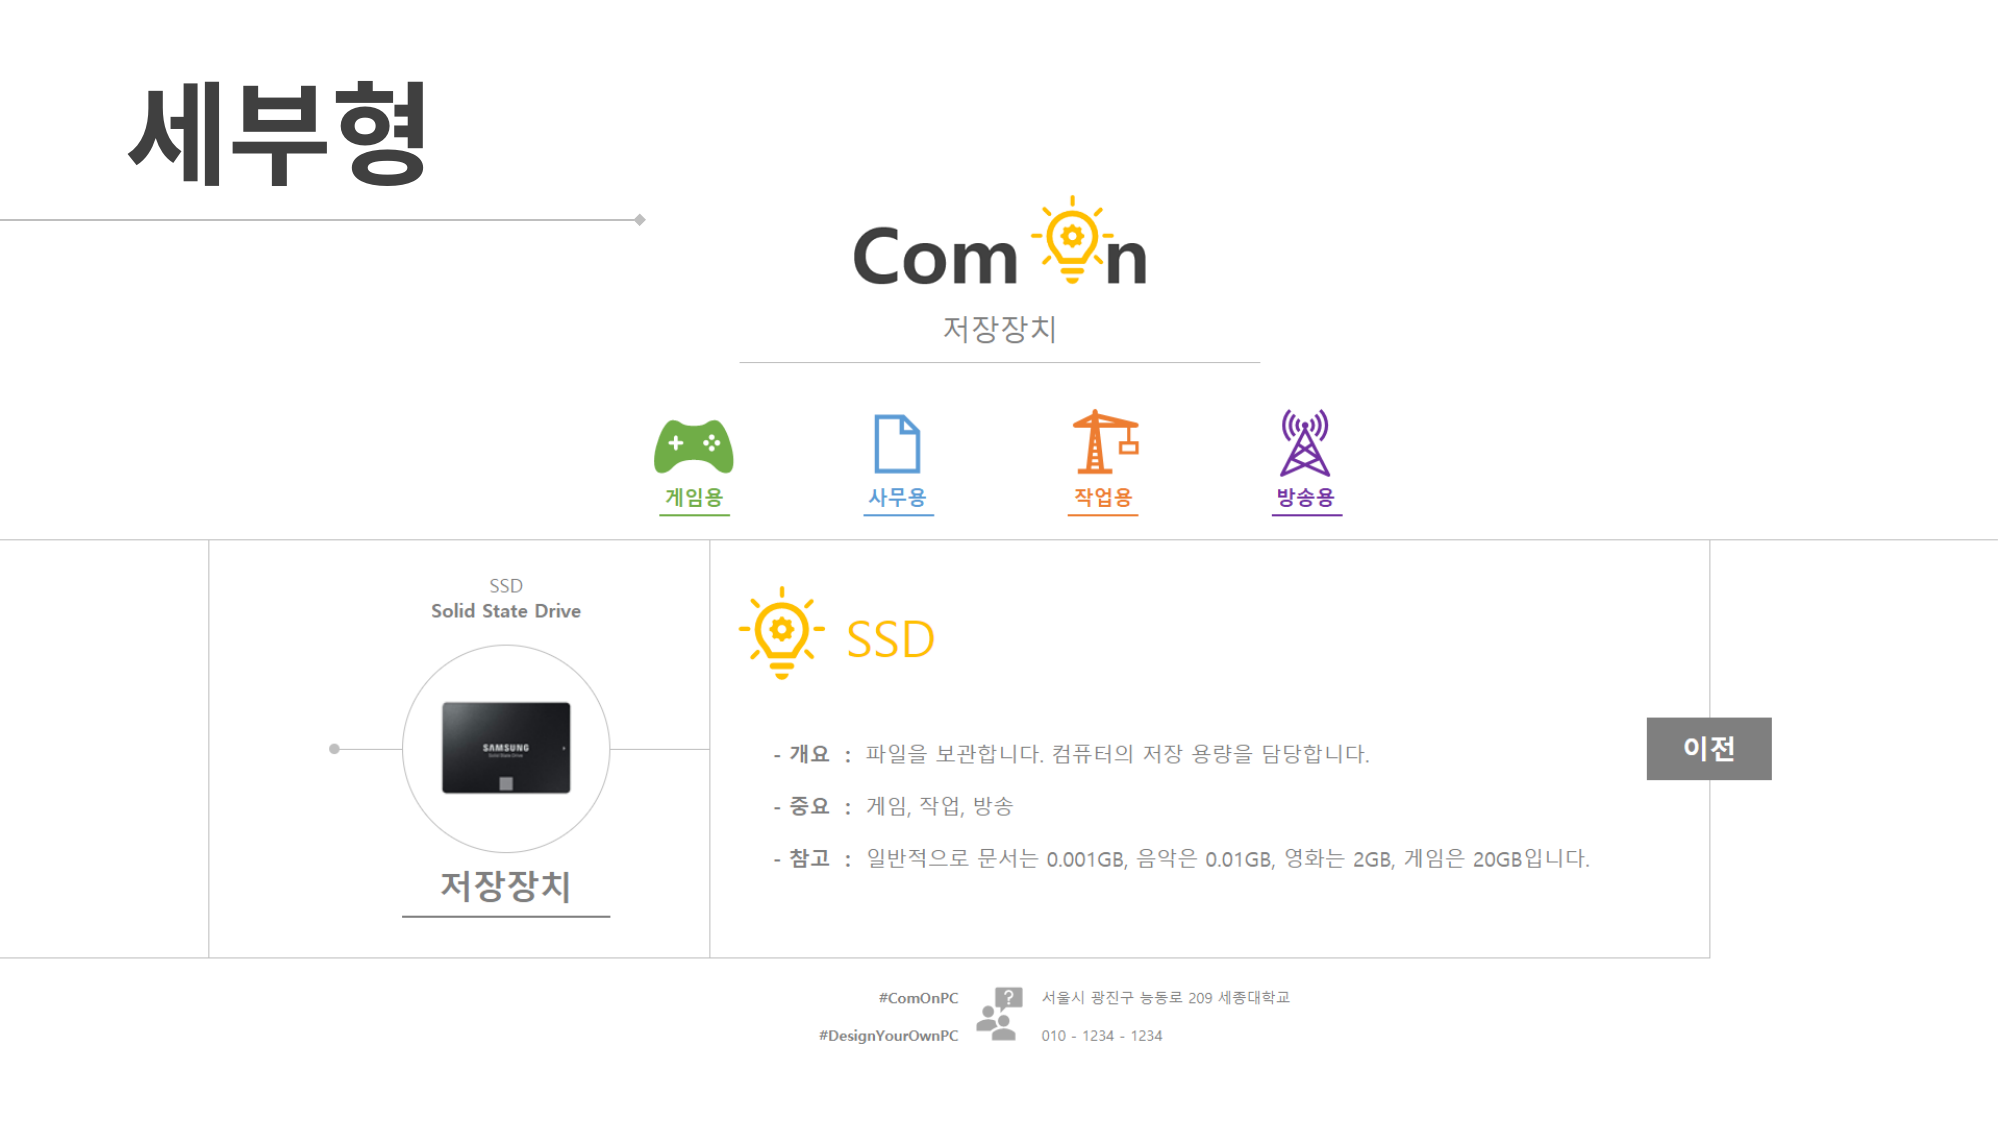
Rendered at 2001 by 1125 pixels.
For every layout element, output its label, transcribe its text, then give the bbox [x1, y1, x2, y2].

picture [0, 190, 2000, 1069]
text_box 세부형 [110, 56, 617, 190]
